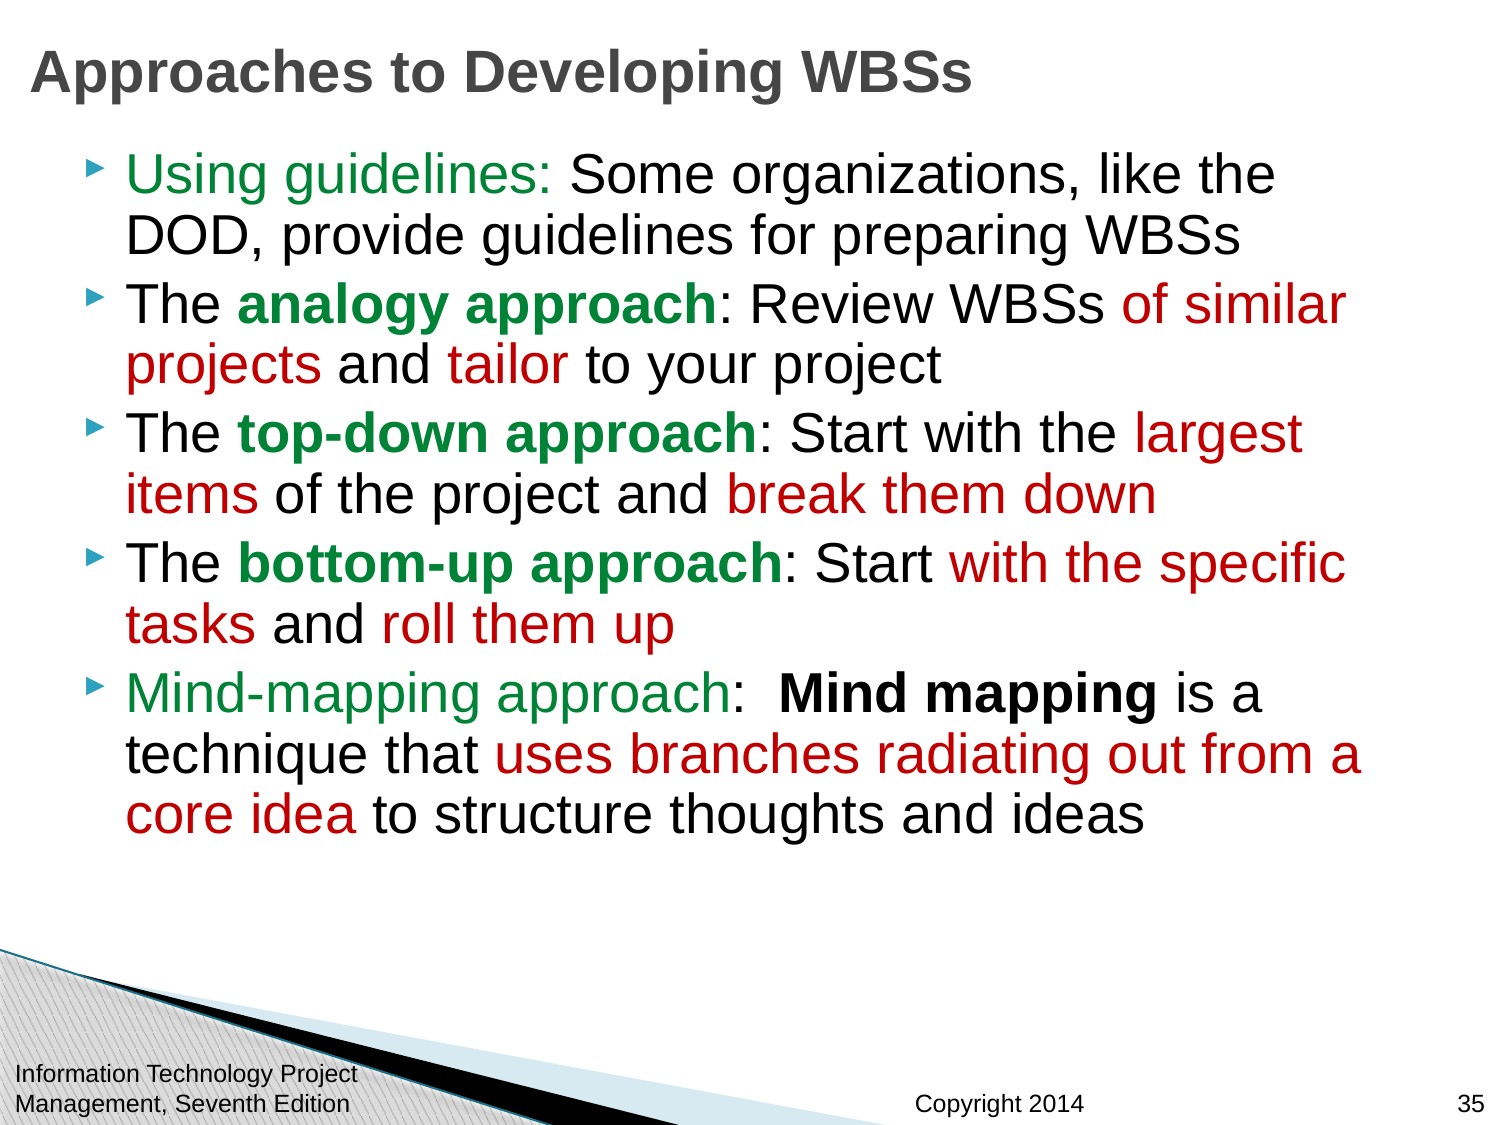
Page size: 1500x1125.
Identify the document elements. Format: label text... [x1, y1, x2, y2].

title Approaches to Developing WBSs [14, 24, 1500, 113]
footer Information Technology Project Management, Seventh Edition [0, 1065, 425, 1125]
list Using guidelines: Some organizations, like the DOD, provide guidelines for preparing WBSs The analogy approach: Review WBSs of similar projects and tailor to your project The top-down approach: Start with the largest items of the project and break them down The bottom-up approach: Start with the specific tasks and roll them up Mind-mapping approach: Mind mapping is a technique that uses branches radiating out from a core idea to structure thoughts and ideas [49, 137, 1438, 862]
slide_number 35 [1408, 1065, 1500, 1125]
